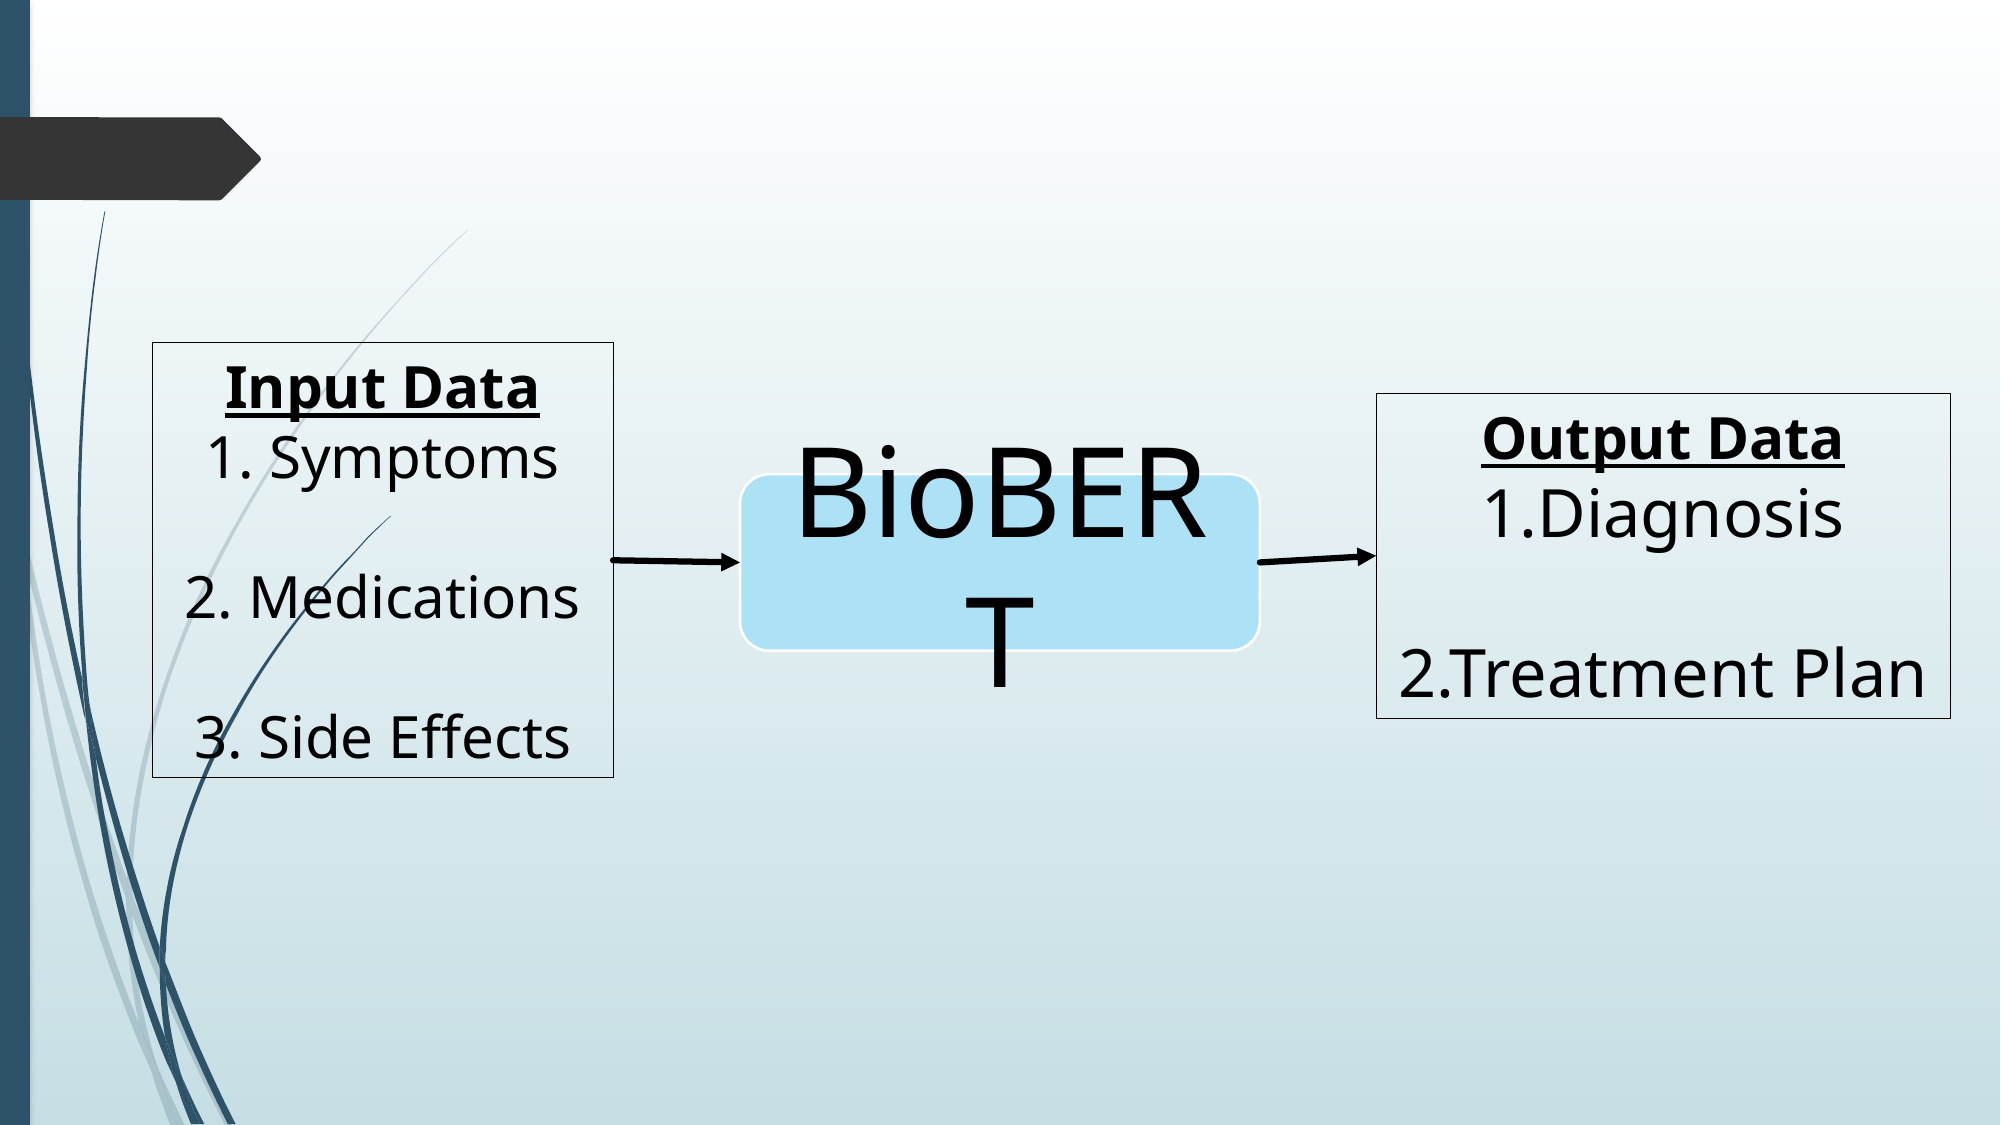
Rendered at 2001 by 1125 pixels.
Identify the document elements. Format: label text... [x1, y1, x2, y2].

text_box BioBERT [738, 472, 1262, 653]
text_box Input Data 1. Symptoms 2. Medications 3. Side Effects [152, 342, 614, 778]
text_box Output Data 1.Diagnosis 2.Treatment Plan [1376, 393, 1951, 719]
